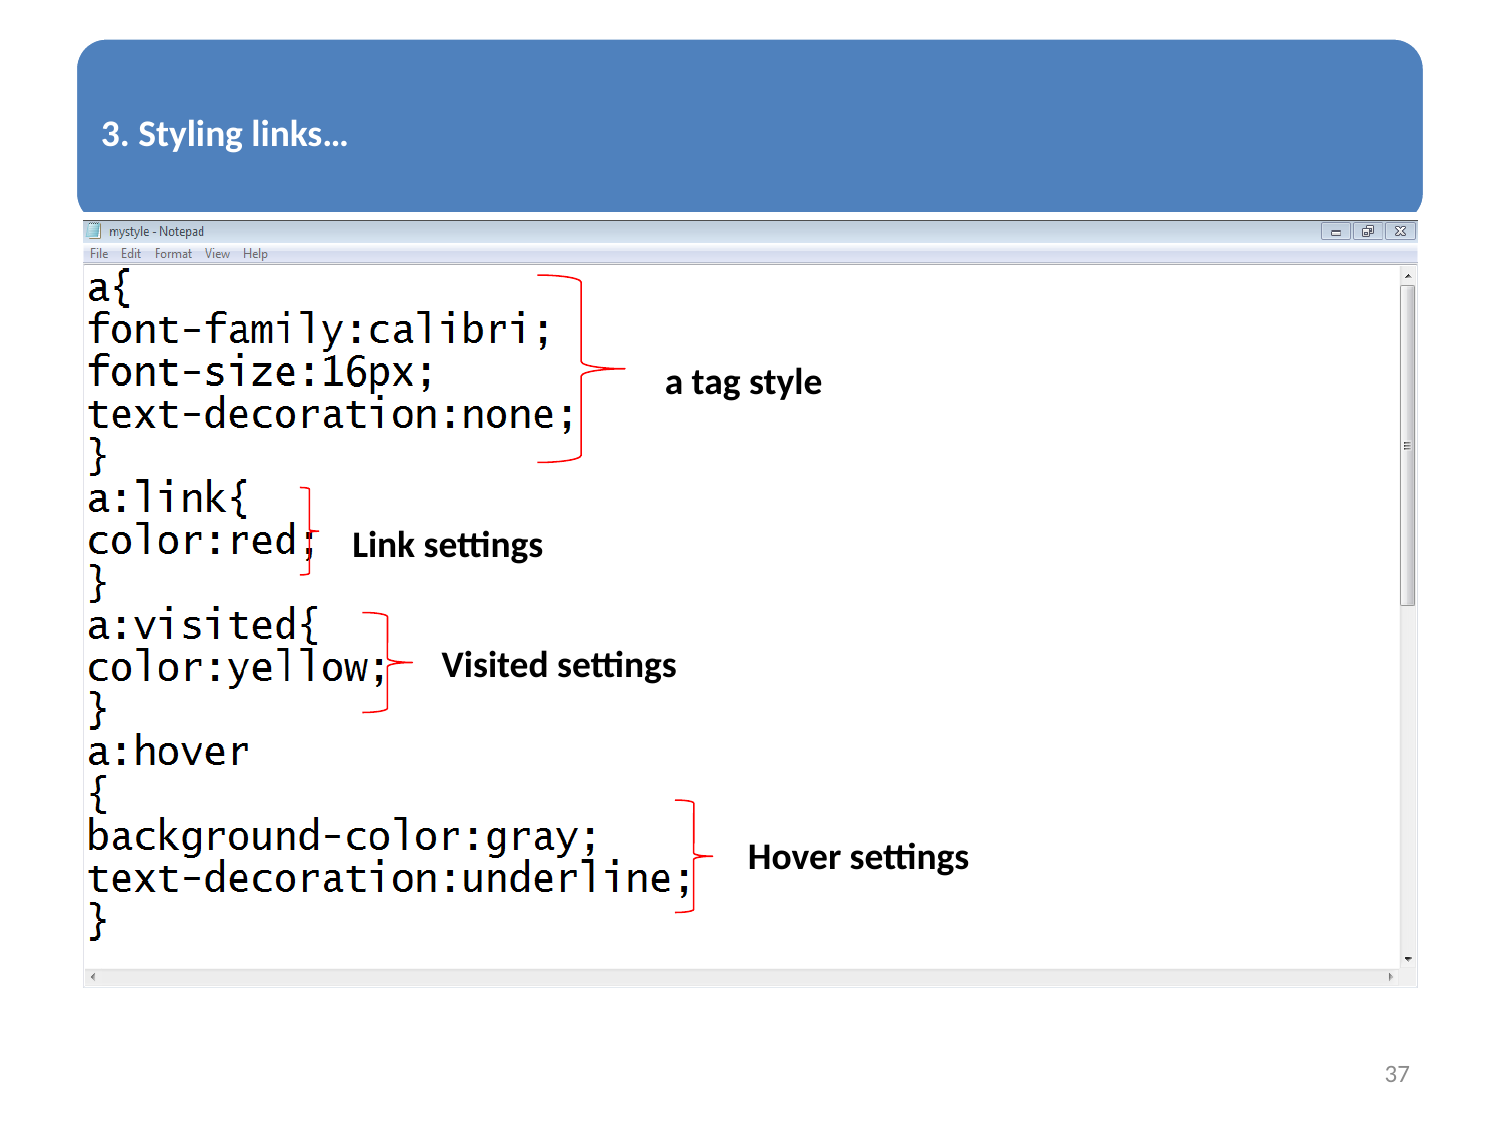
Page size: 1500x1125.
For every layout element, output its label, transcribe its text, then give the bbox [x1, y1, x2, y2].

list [74, 212, 1426, 998]
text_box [74, 37, 1426, 212]
slide_number 37 [1074, 1042, 1425, 1103]
